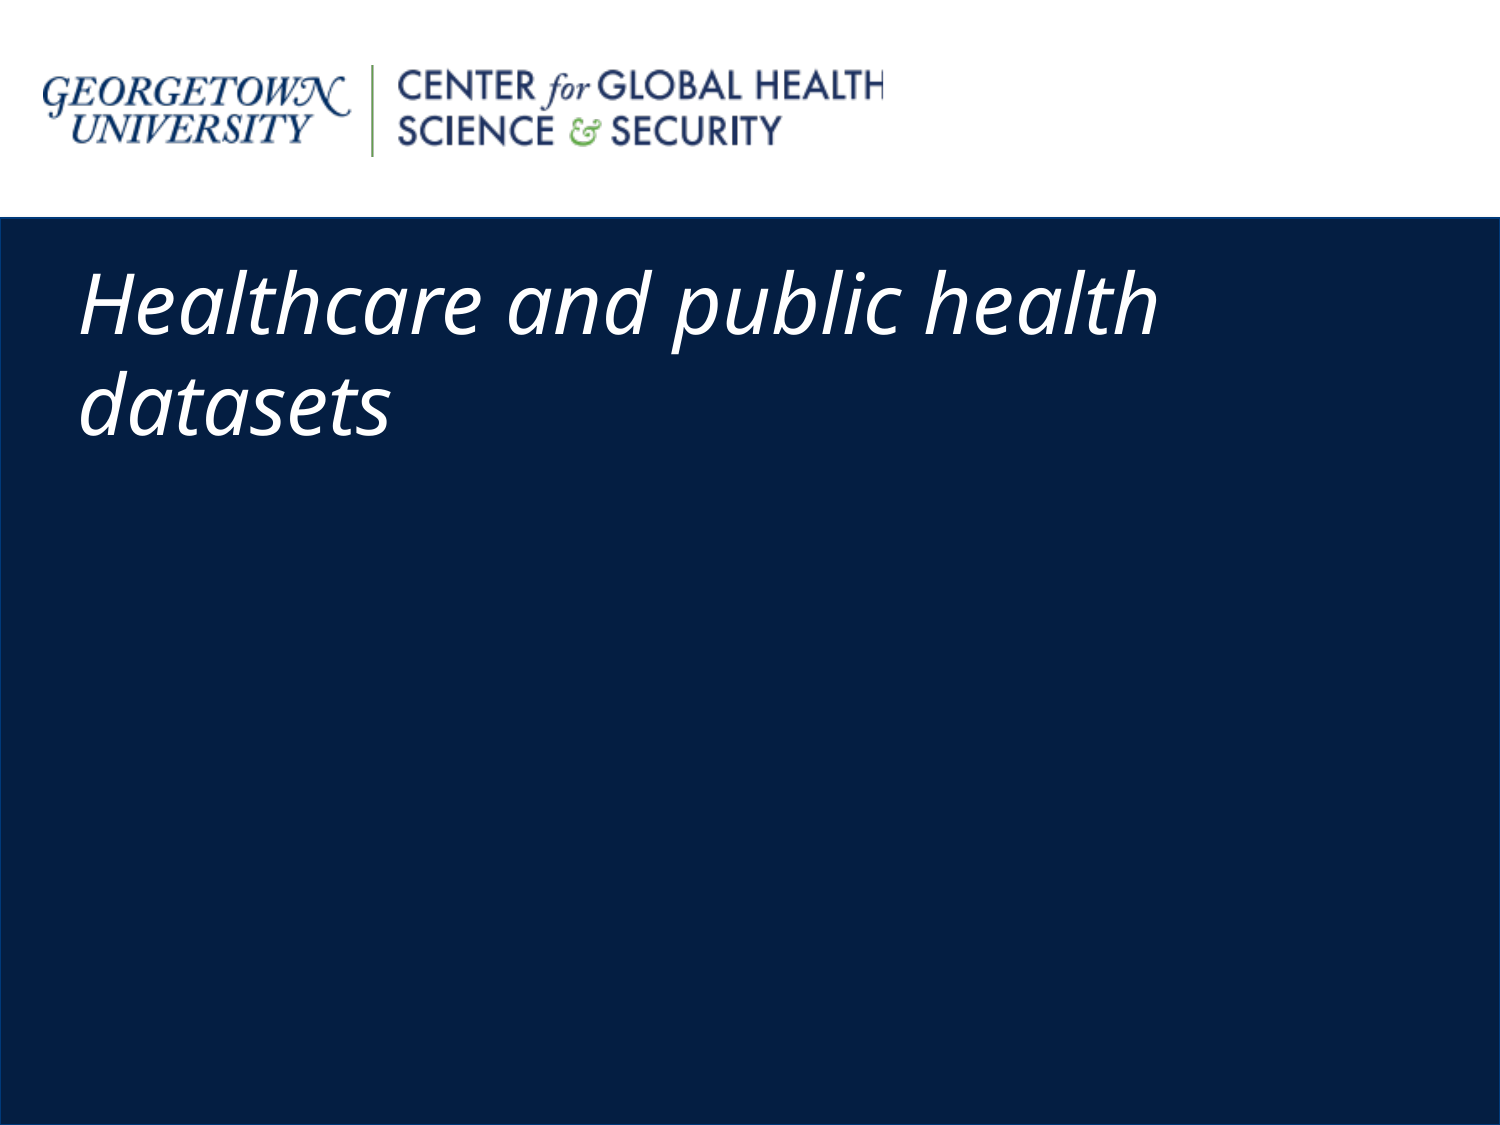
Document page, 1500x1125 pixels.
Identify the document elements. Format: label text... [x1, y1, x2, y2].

text_box Healthcare and public health datasets [62, 242, 1368, 377]
text_box [0, 217, 1500, 1125]
picture [42, 65, 884, 157]
